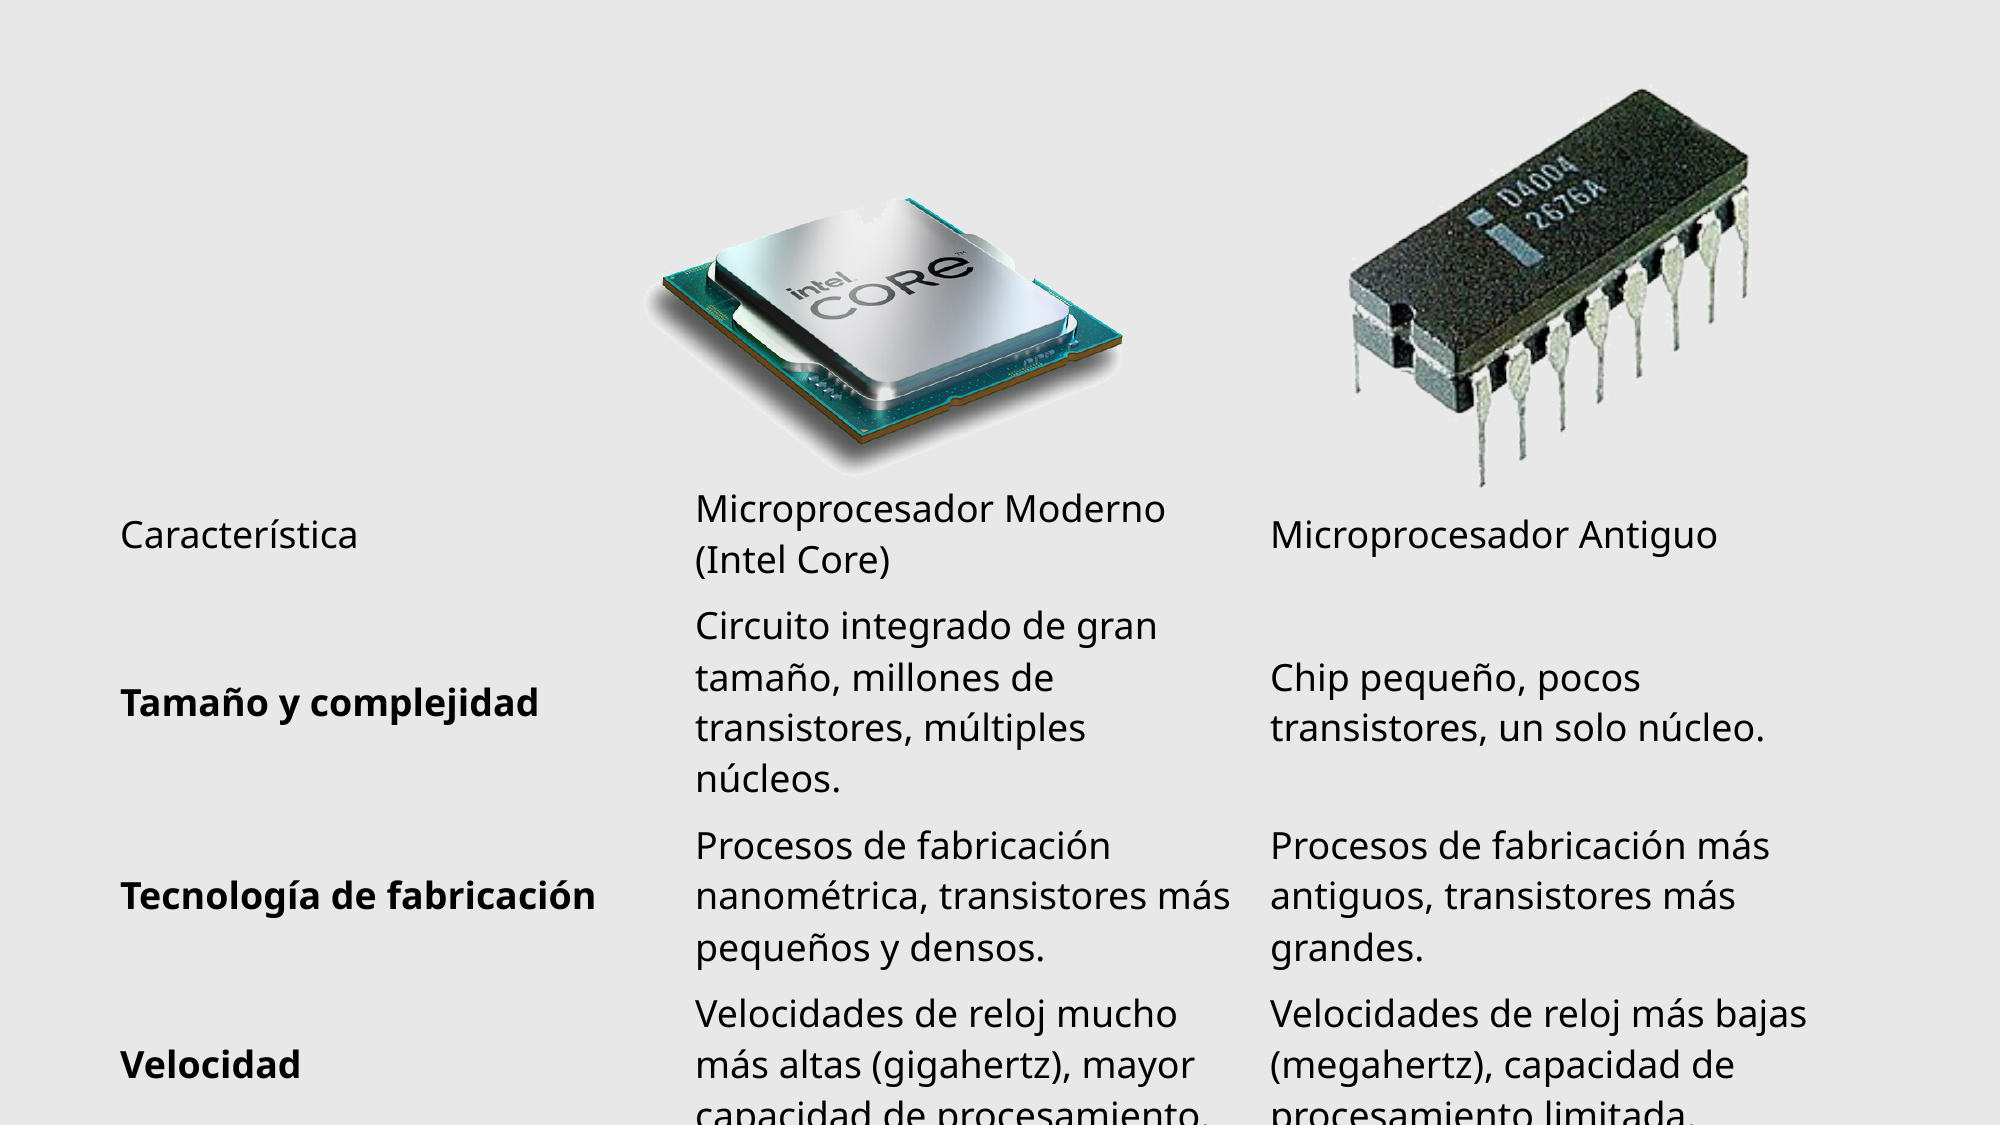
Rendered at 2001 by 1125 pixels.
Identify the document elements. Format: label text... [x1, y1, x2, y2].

table_cell Velocidades de reloj mucho más altas (gigahertz), mayor capacidad de procesamiento. [680, 980, 1255, 1125]
table_cell Procesos de fabricación nanométrica, transistores más pequeños y densos. [680, 812, 1255, 980]
table_cell Chip pequeño, pocos transistores, un solo núcleo. [1255, 592, 1830, 812]
table_cell Velocidades de reloj más bajas (megahertz), capacidad de procesamiento limitada. [1255, 980, 1830, 1125]
table_cell Circuito integrado de gran tamaño, millones de transistores, múltiples núcleos. [680, 592, 1255, 812]
table_cell Tecnología de fabricación [105, 812, 680, 980]
table_cell Tamaño y complejidad [105, 592, 680, 812]
table_header Microprocesador Antiguo [1255, 475, 1830, 592]
picture [1334, 79, 1767, 497]
table_header Característica [105, 475, 680, 592]
table_header Microprocesador Moderno (Intel Core) [680, 475, 1255, 592]
picture [622, 137, 1160, 497]
table_cell Procesos de fabricación más antiguos, transistores más grandes. [1255, 812, 1830, 980]
table_cell Velocidad [105, 980, 680, 1125]
